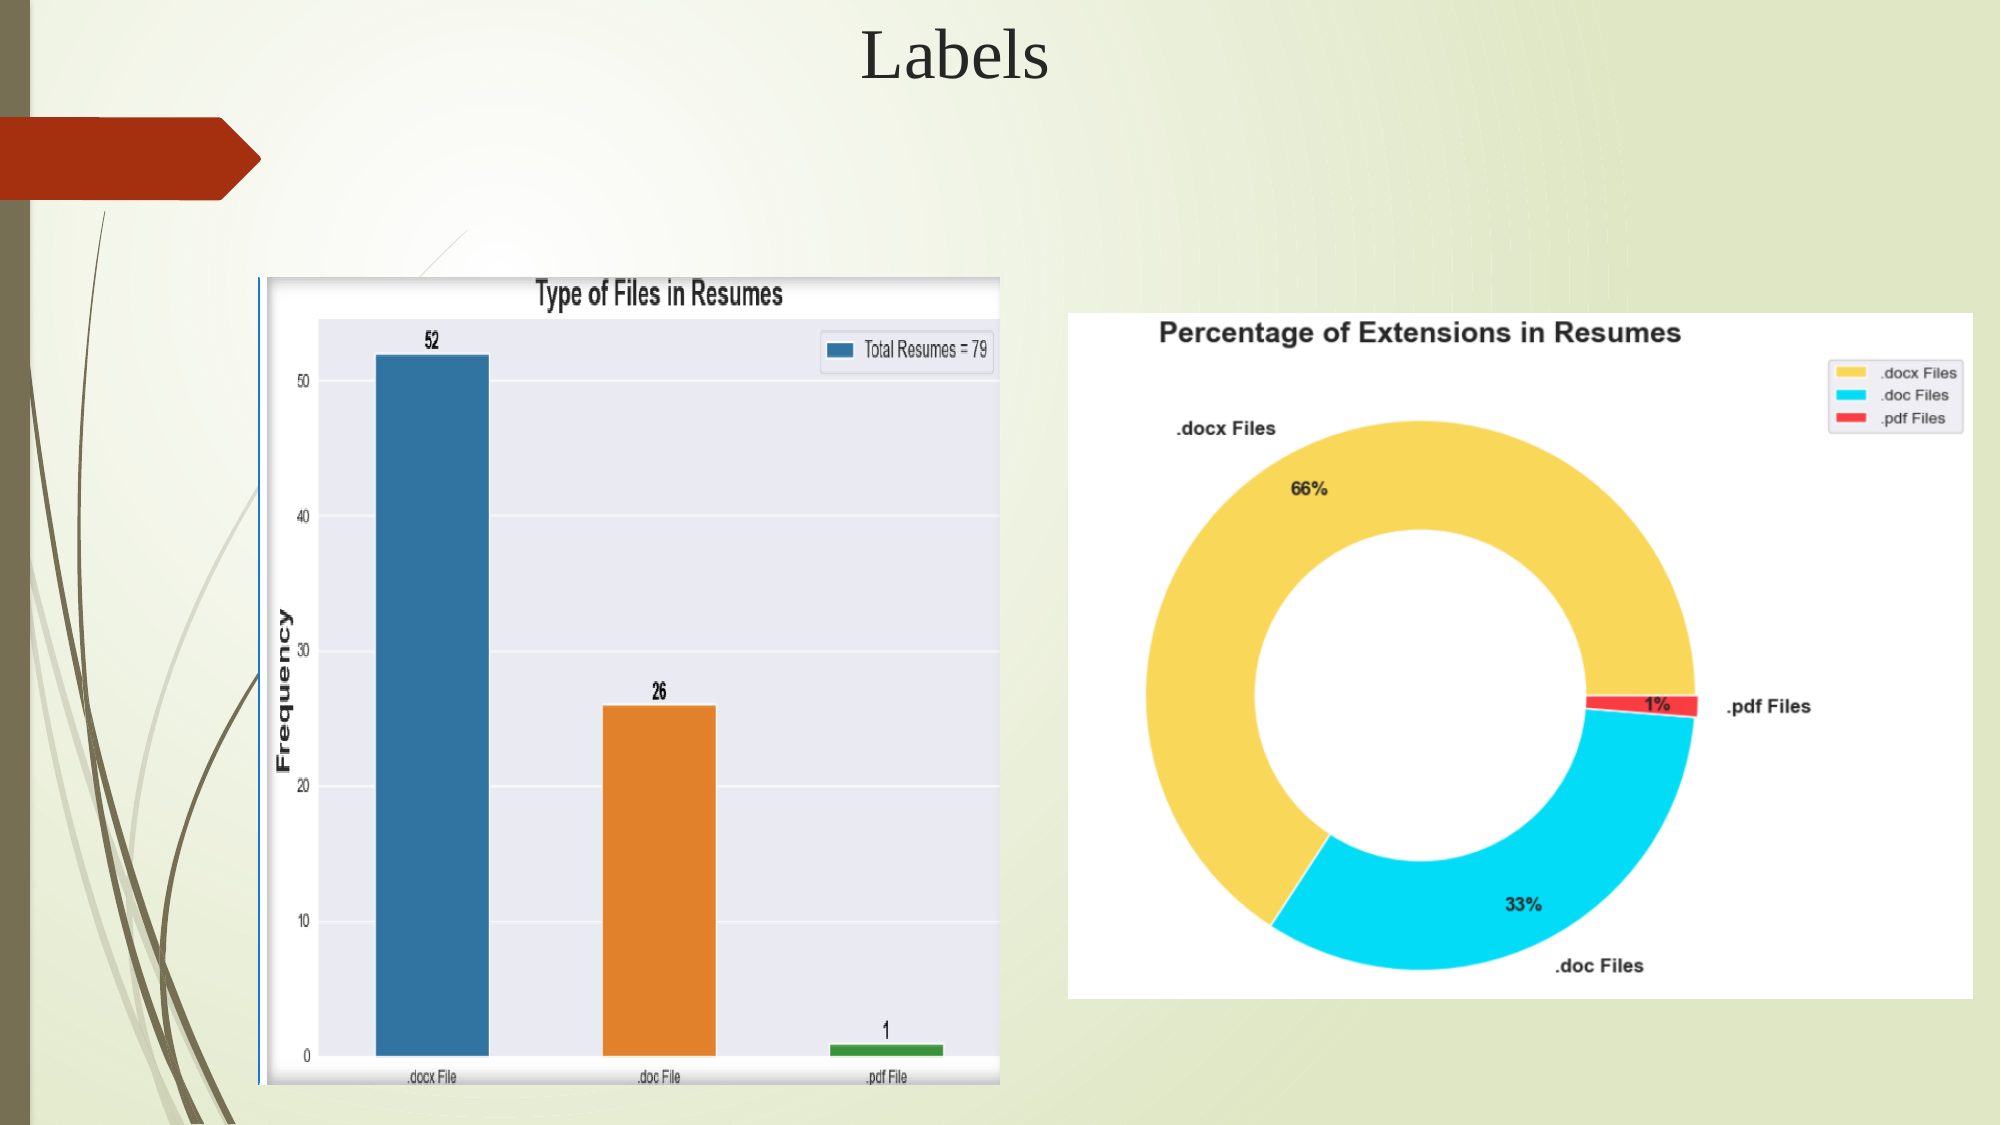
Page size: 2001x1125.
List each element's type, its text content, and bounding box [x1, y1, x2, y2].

title Labels [100, 0, 1616, 102]
picture [258, 277, 1001, 1085]
picture [1068, 313, 1974, 1000]
